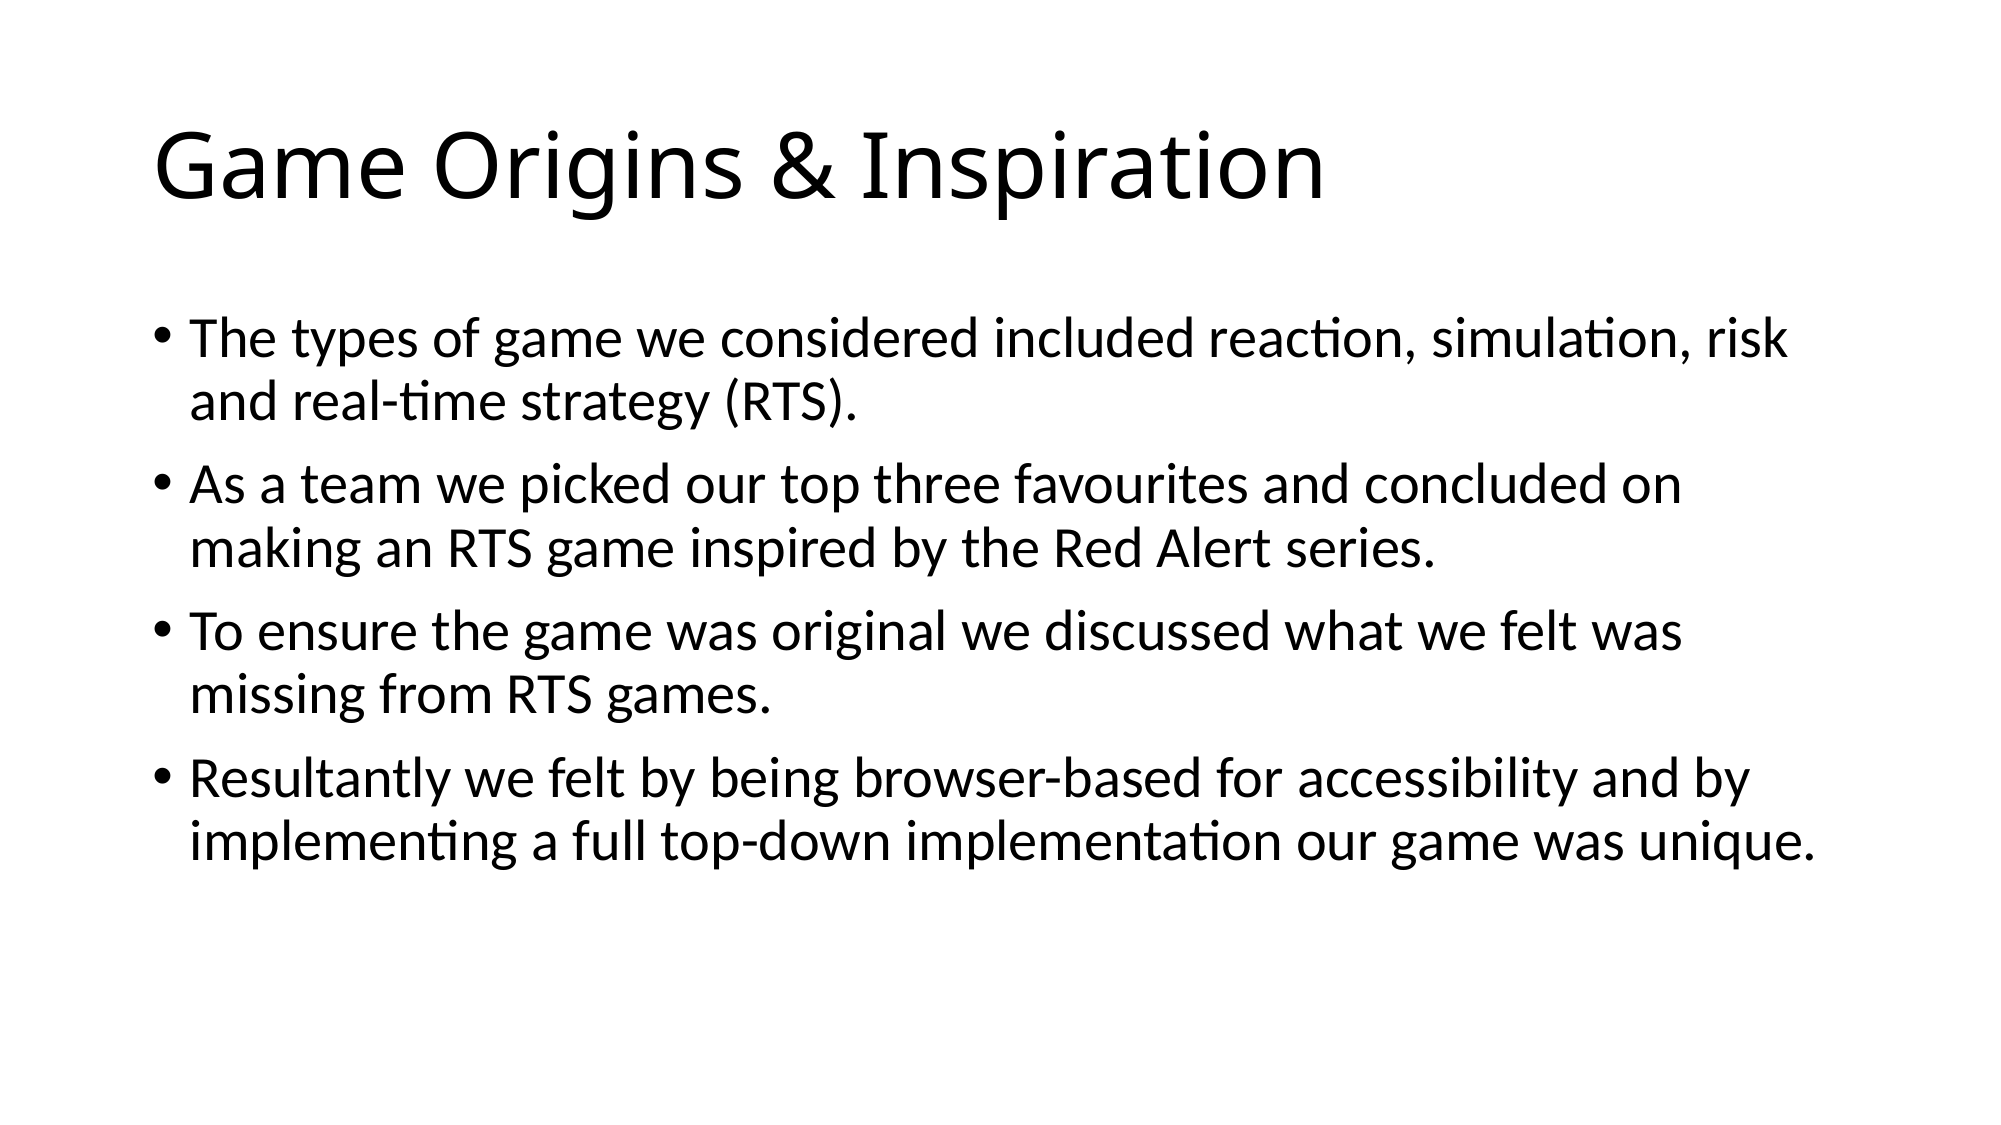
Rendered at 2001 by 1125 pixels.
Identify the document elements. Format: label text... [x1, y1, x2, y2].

title Game Origins & Inspiration [137, 59, 1863, 278]
list The types of game we considered included reaction, simulation, risk and real-time strategy (RTS). As a team we picked our top three favourites and concluded on making an RTS game inspired by the Red Alert series. To ensure the game was original we discussed what we felt was missing from RTS games. Resultantly we felt by being browser-based for accessibility and by implementing a full top-down implementation our game was unique. [137, 299, 1863, 1014]
